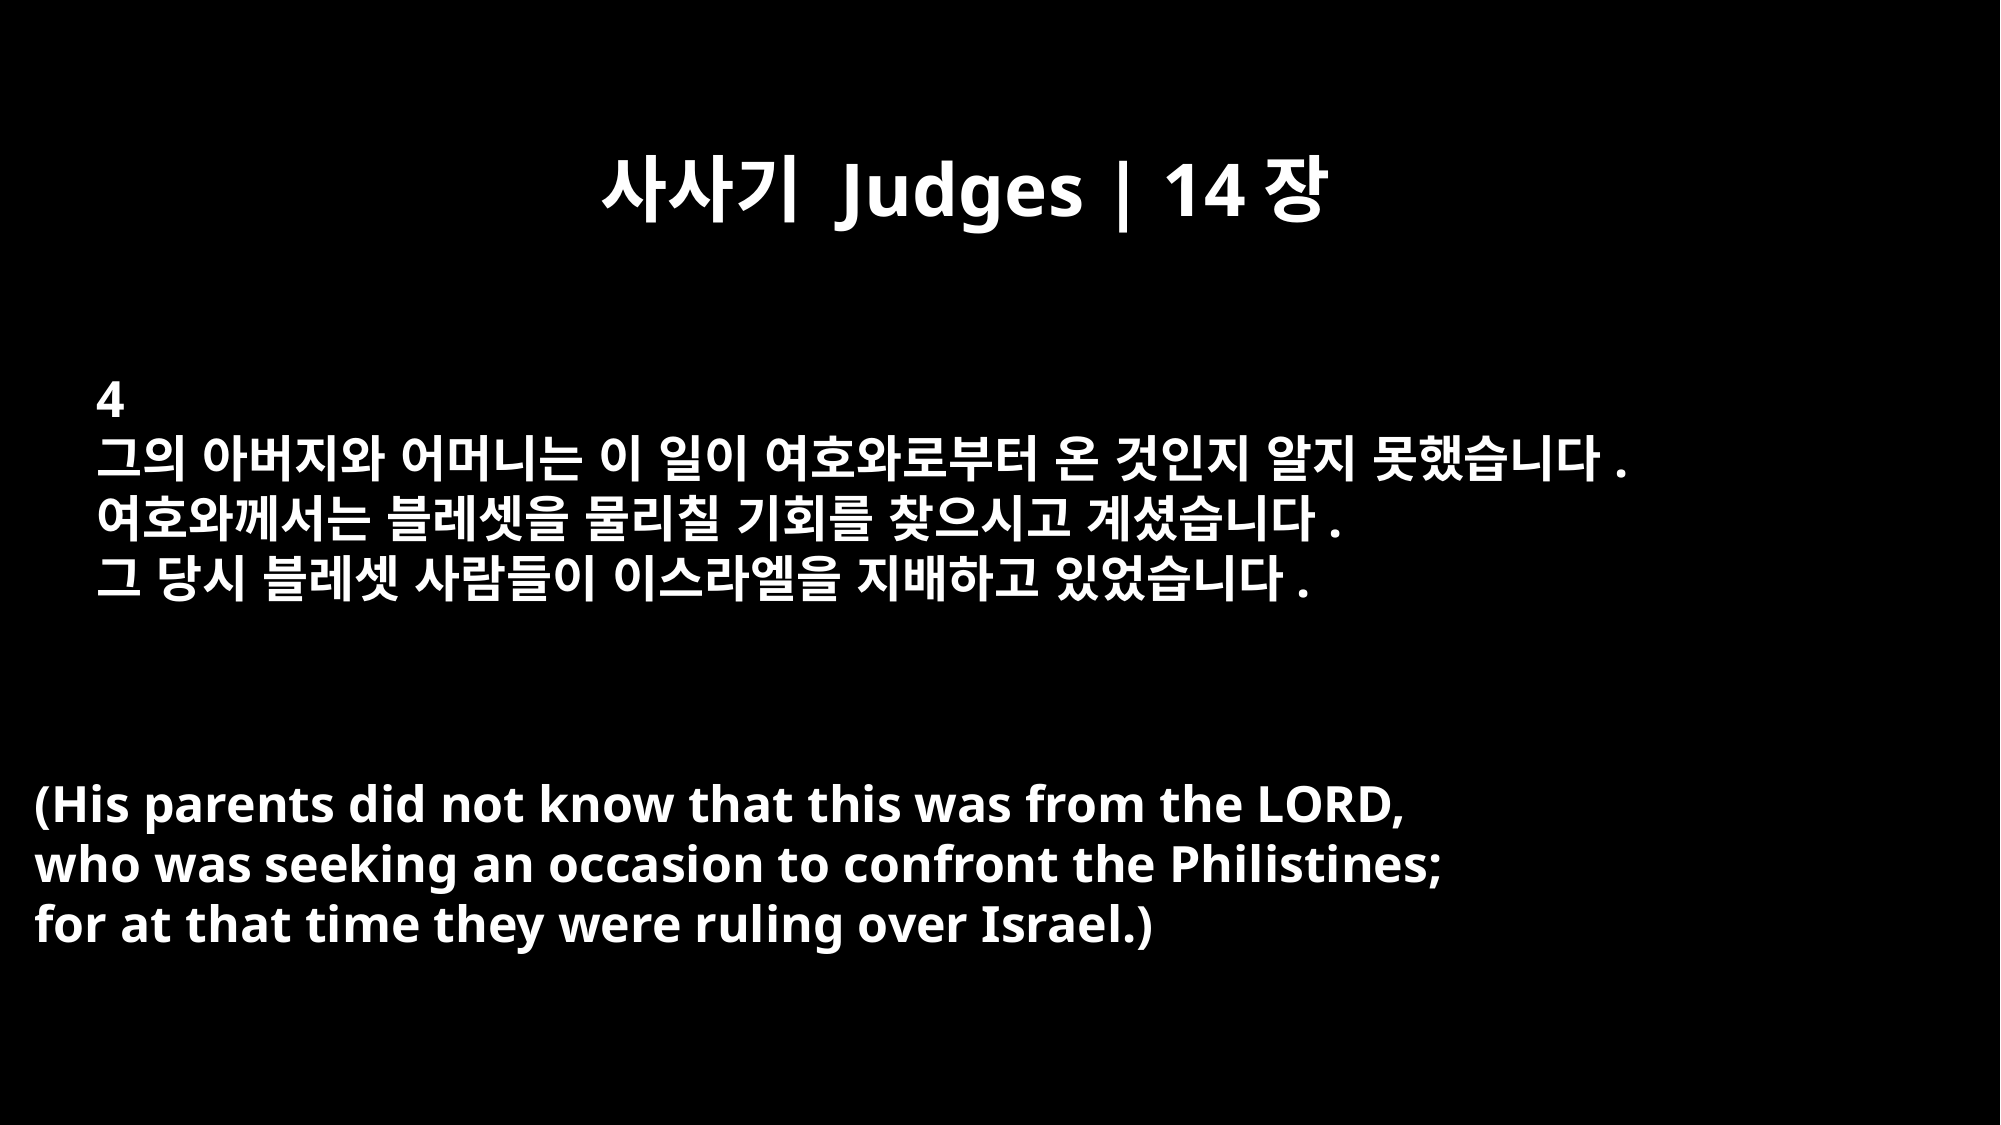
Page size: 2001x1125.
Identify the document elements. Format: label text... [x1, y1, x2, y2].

text_box (His parents did not know that this was from the LORD, who was seeking an occasion to confront the Philistines; for at that time they were ruling over Israel.) [20, 764, 1471, 960]
text_box 사사기 Judges | 14장 [585, 136, 1347, 239]
text_box 4 그의 아버지와 어머니는 이 일이 여호와로부터 온 것인지 알지 못했습니다. 여호와께서는 블레셋을 물리칠 기회를 찾으시고 계셨습니다. 그 당시 블레셋 사람들이 이스라엘을 지배하고 있었습니다. [81, 359, 1644, 615]
